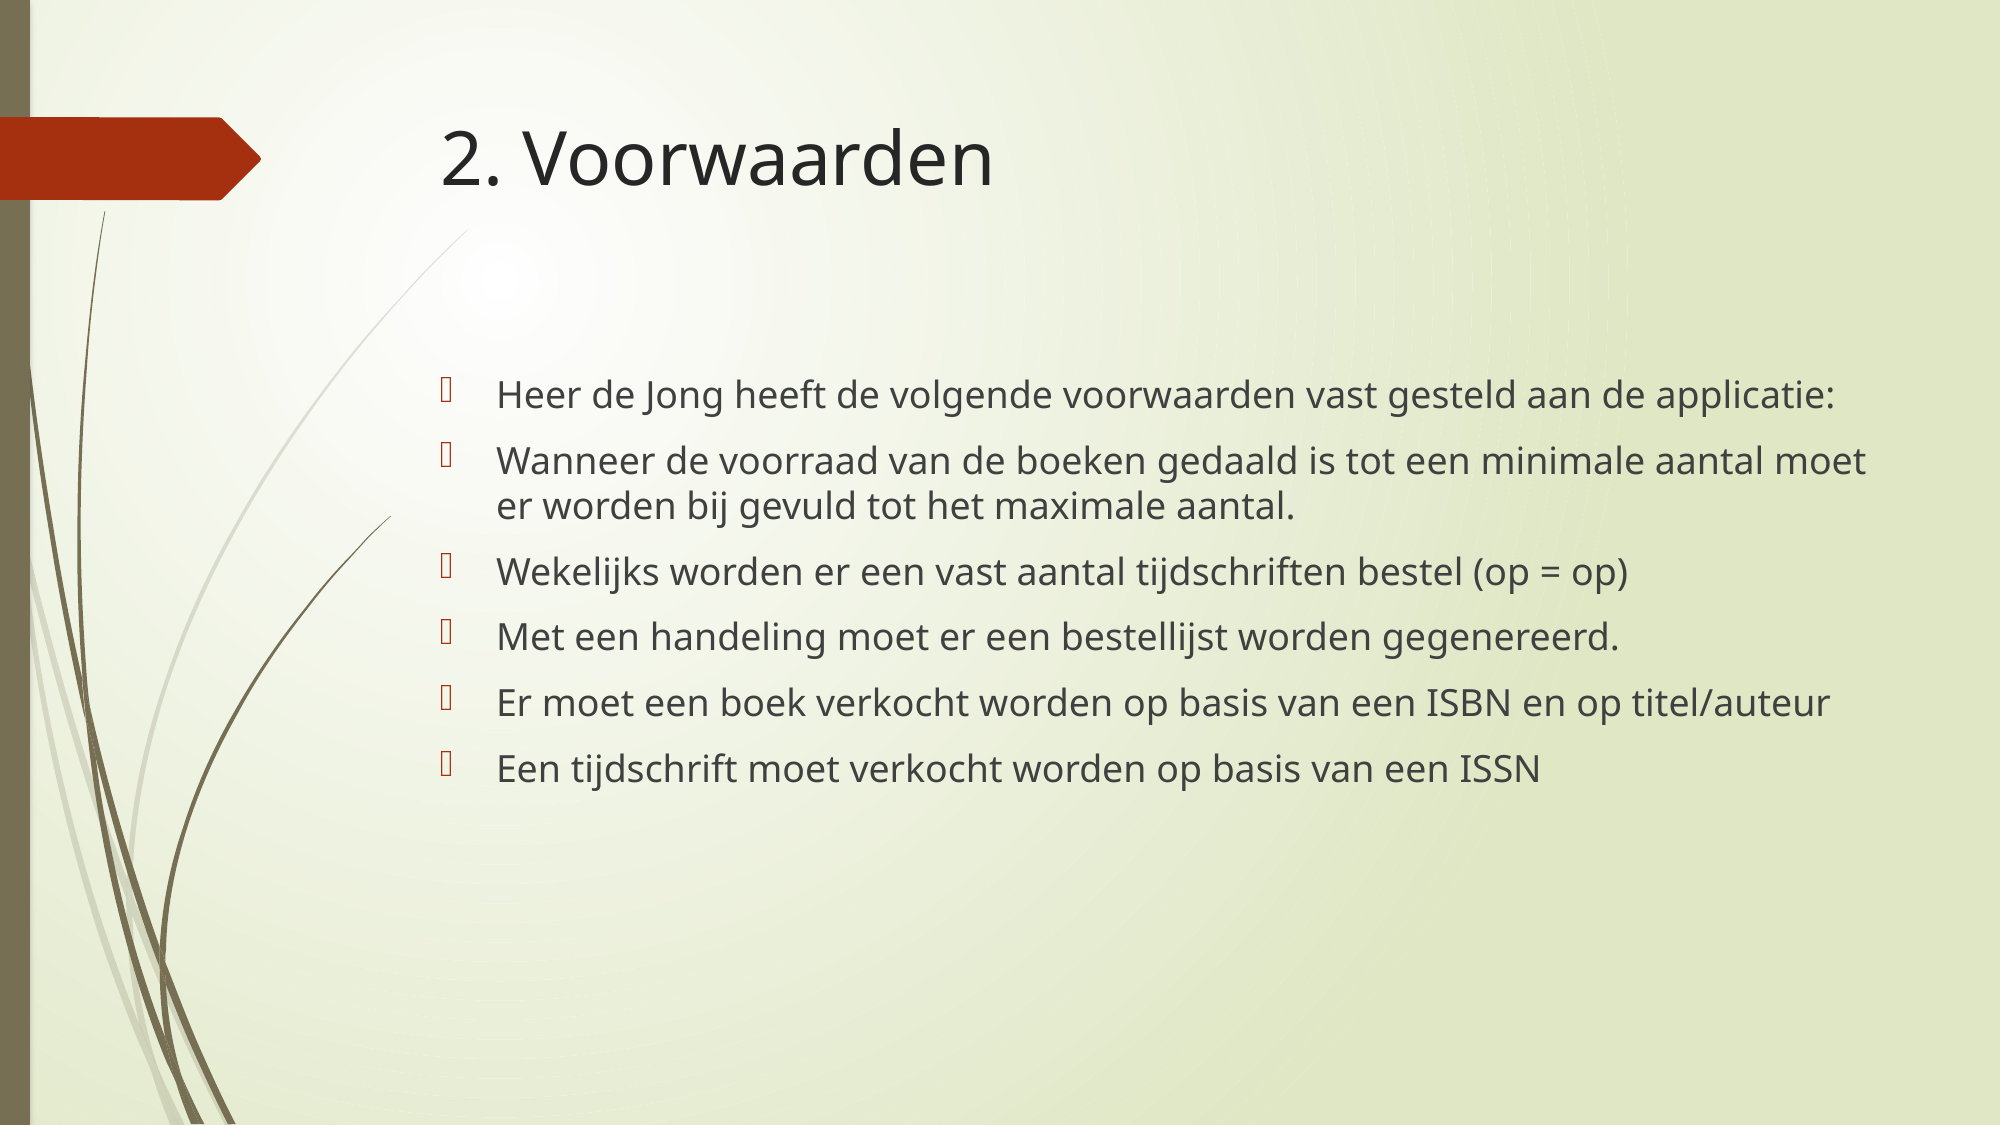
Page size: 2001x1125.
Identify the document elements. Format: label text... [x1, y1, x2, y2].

list Heer de Jong heeft de volgende voorwaarden vast gesteld aan de applicatie: Wanneer de voorraad van de boeken gedaald is tot een minimale aantal moet er worden bij gevuld tot het maximale aantal. Wekelijks worden er een vast aantal tijdschriften bestel (op = op) Met een handeling moet er een bestellijst worden gegenereerd. Er moet een boek verkocht worden op basis van een ISBN en op titel/auteur Een tijdschrift moet verkocht worden op basis van een ISSN [424, 363, 1888, 1024]
title 2. Voorwaarden [425, 102, 1888, 313]
